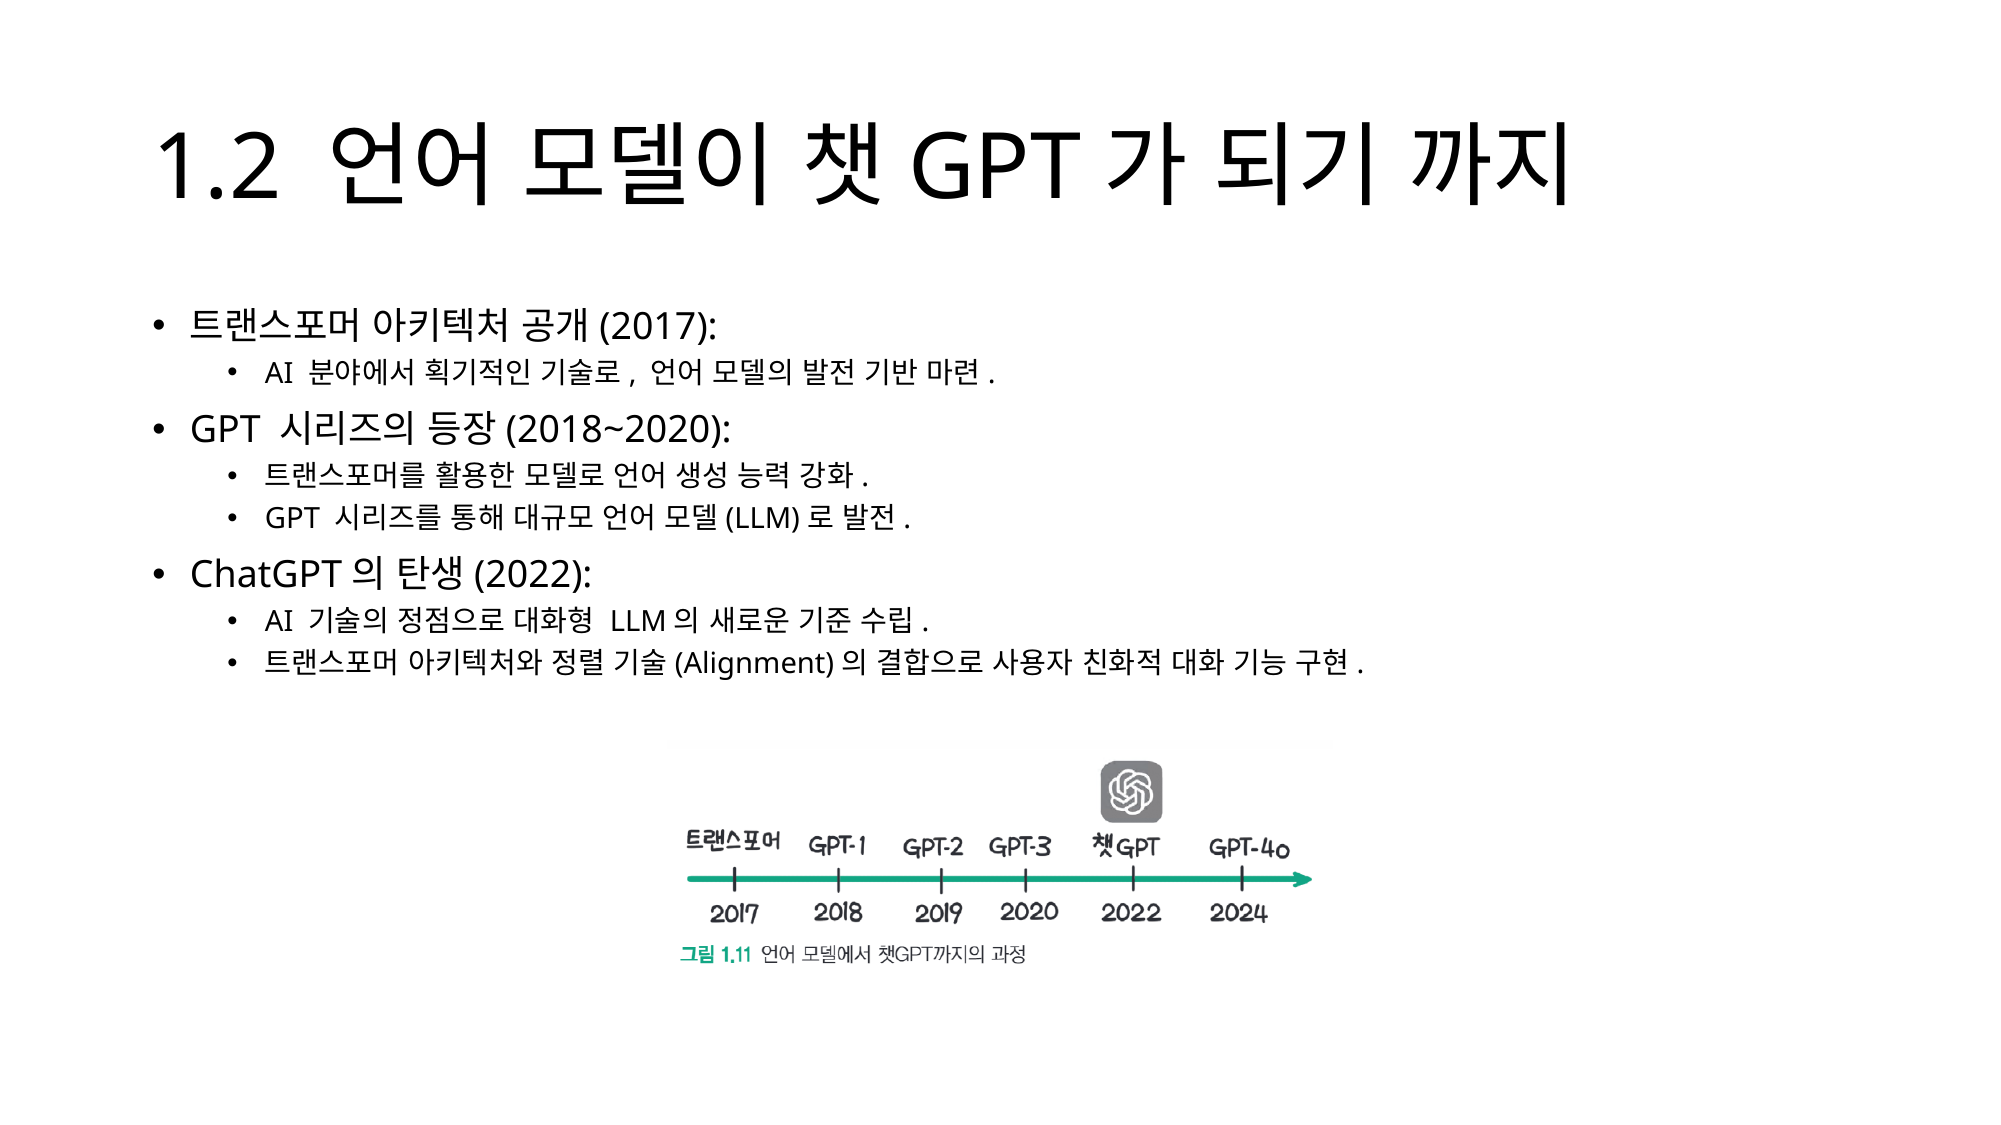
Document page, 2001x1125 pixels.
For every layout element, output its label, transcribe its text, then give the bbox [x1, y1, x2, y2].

picture [667, 740, 1333, 980]
list 트랜스포머 아키텍처 공개(2017): AI 분야에서 획기적인 기술로, 언어 모델의 발전 기반 마련. GPT 시리즈의 등장(2018~2020): 트랜스포머를 활용한 모델로 언어 생성 능력 강화. GPT 시리즈를 통해 대규모 언어 모델(LLM)로 발전. ChatGPT의 탄생(2022): AI 기술의 정점으로 대화형 LLM의 새로운 기준 수립. 트랜스포머 아키텍처와 정렬 기술(Alignment)의 결합으로 사용자 친화적 대화 기능 구현. [137, 299, 1863, 1014]
title 1.2 언어 모델이 챗GPT가 되기 까지 [137, 59, 1863, 278]
